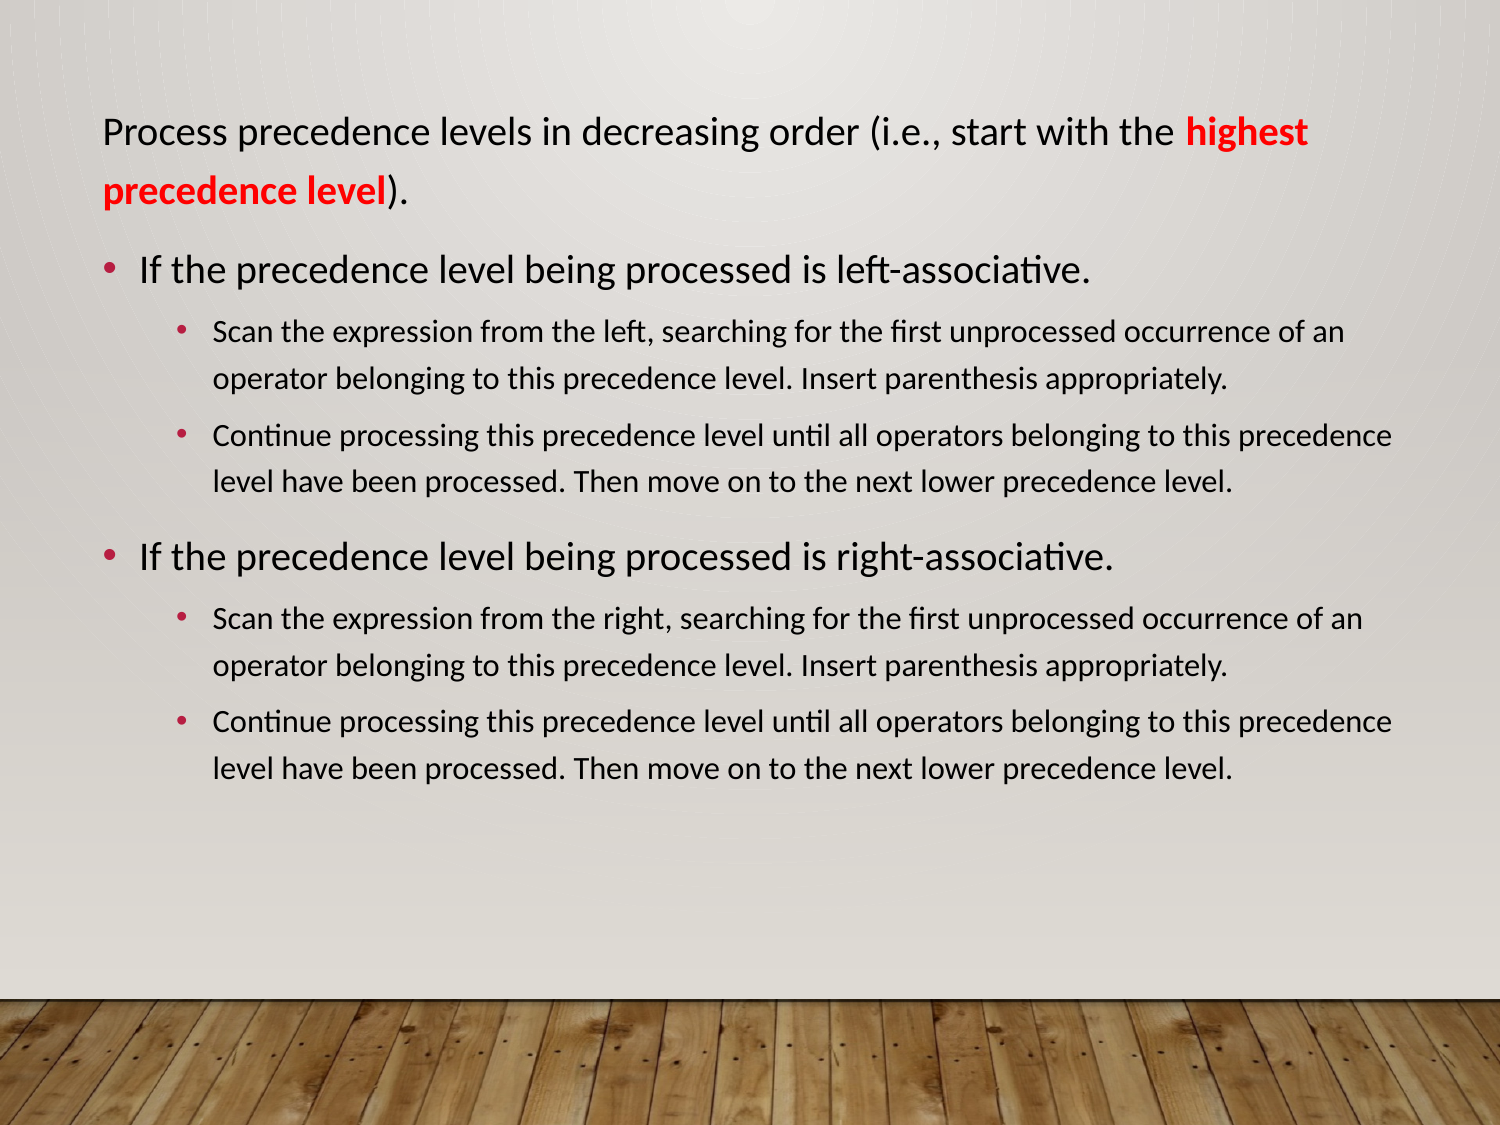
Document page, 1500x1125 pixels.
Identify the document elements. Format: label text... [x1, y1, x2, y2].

list Process precedence levels in decreasing order (i.e., start with the highest precedence level). If the precedence level being processed is left-associative. Scan the expression from the left, searching for the first unprocessed occurrence of an operator belonging to this precedence level. Insert parenthesis appropriately. Continue processing this precedence level until all operators belonging to this precedence level have been processed. Then move on to the next lower precedence level. If the precedence level being processed is right-associative. Scan the expression from the right, searching for the first unprocessed occurrence of an operator belonging to this precedence level. Insert parenthesis appropriately. Continue processing this precedence level until all operators belonging to this precedence level have been processed. Then move on to the next lower precedence level. [87, 87, 1425, 888]
picture [0, 999, 1500, 1125]
